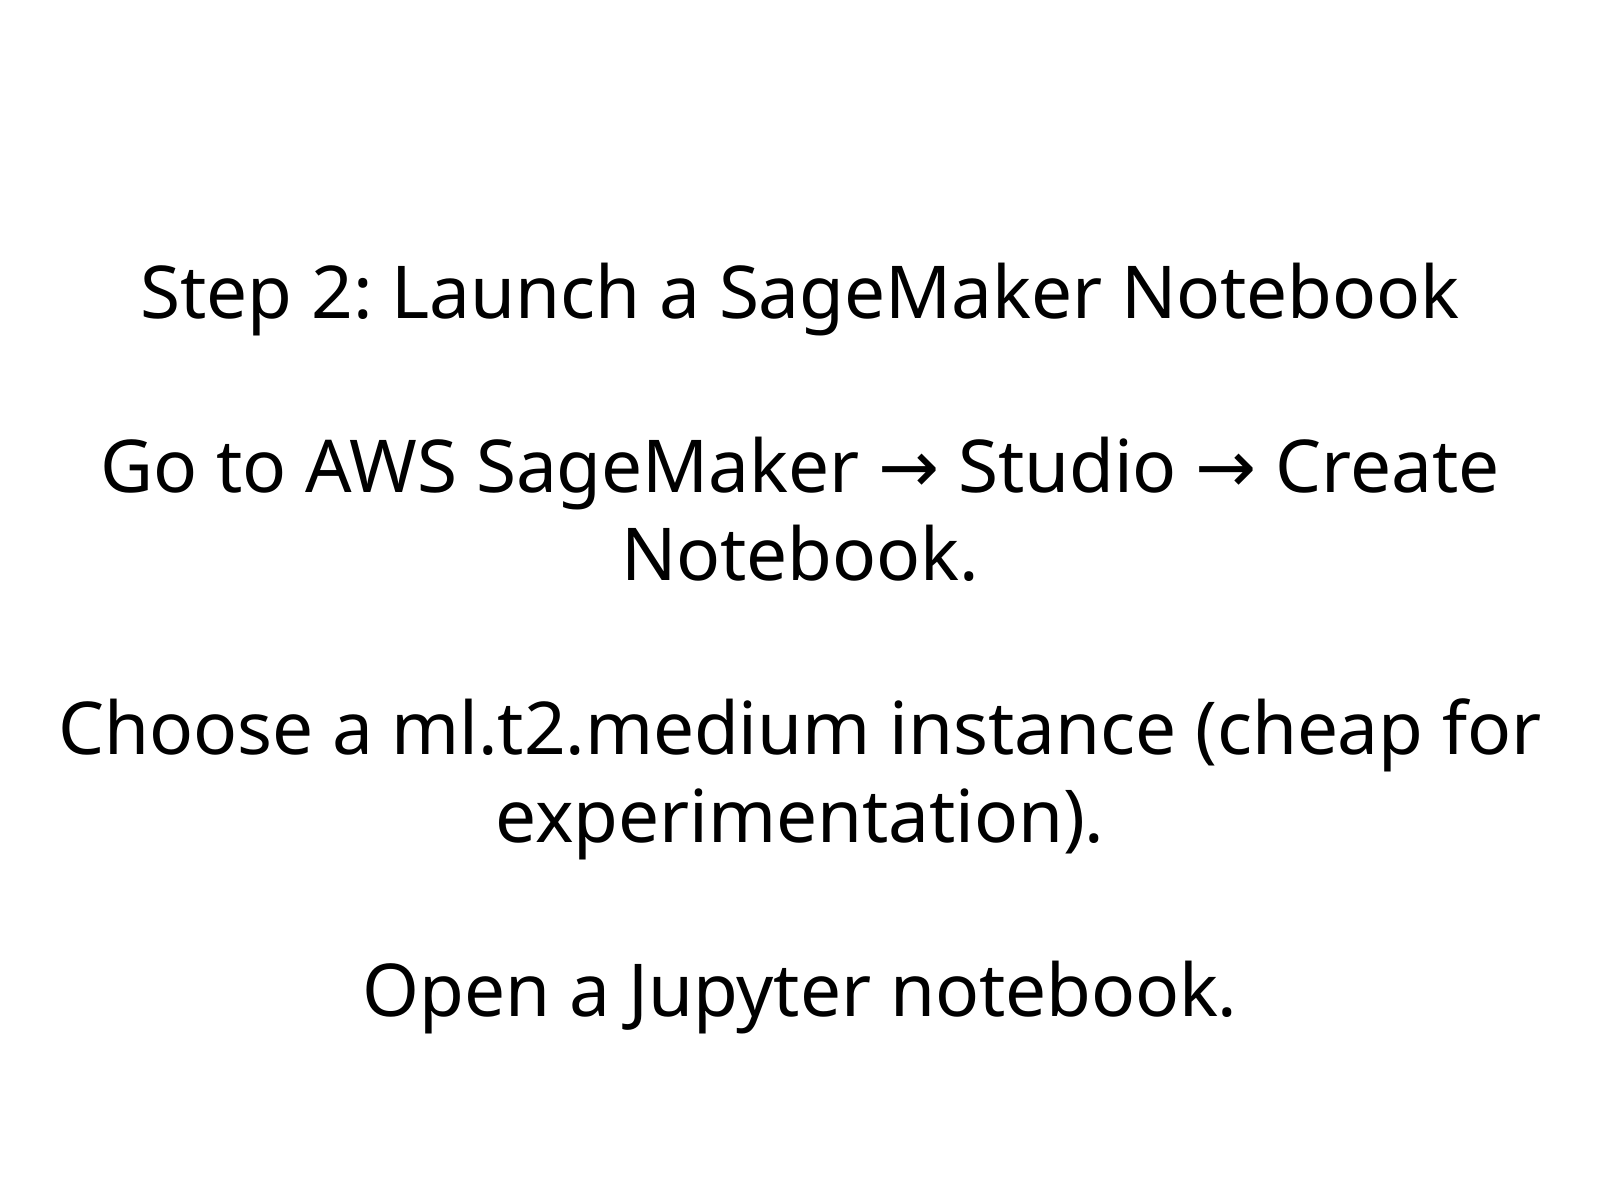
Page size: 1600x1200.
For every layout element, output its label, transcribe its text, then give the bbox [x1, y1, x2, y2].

text_box Step 2: Launch a SageMaker Notebook Go to AWS SageMaker → Studio → Create Notebook. Choose a ml.t2.medium instance (cheap for experimentation). Open a Jupyter notebook. [0, 245, 1600, 1032]
